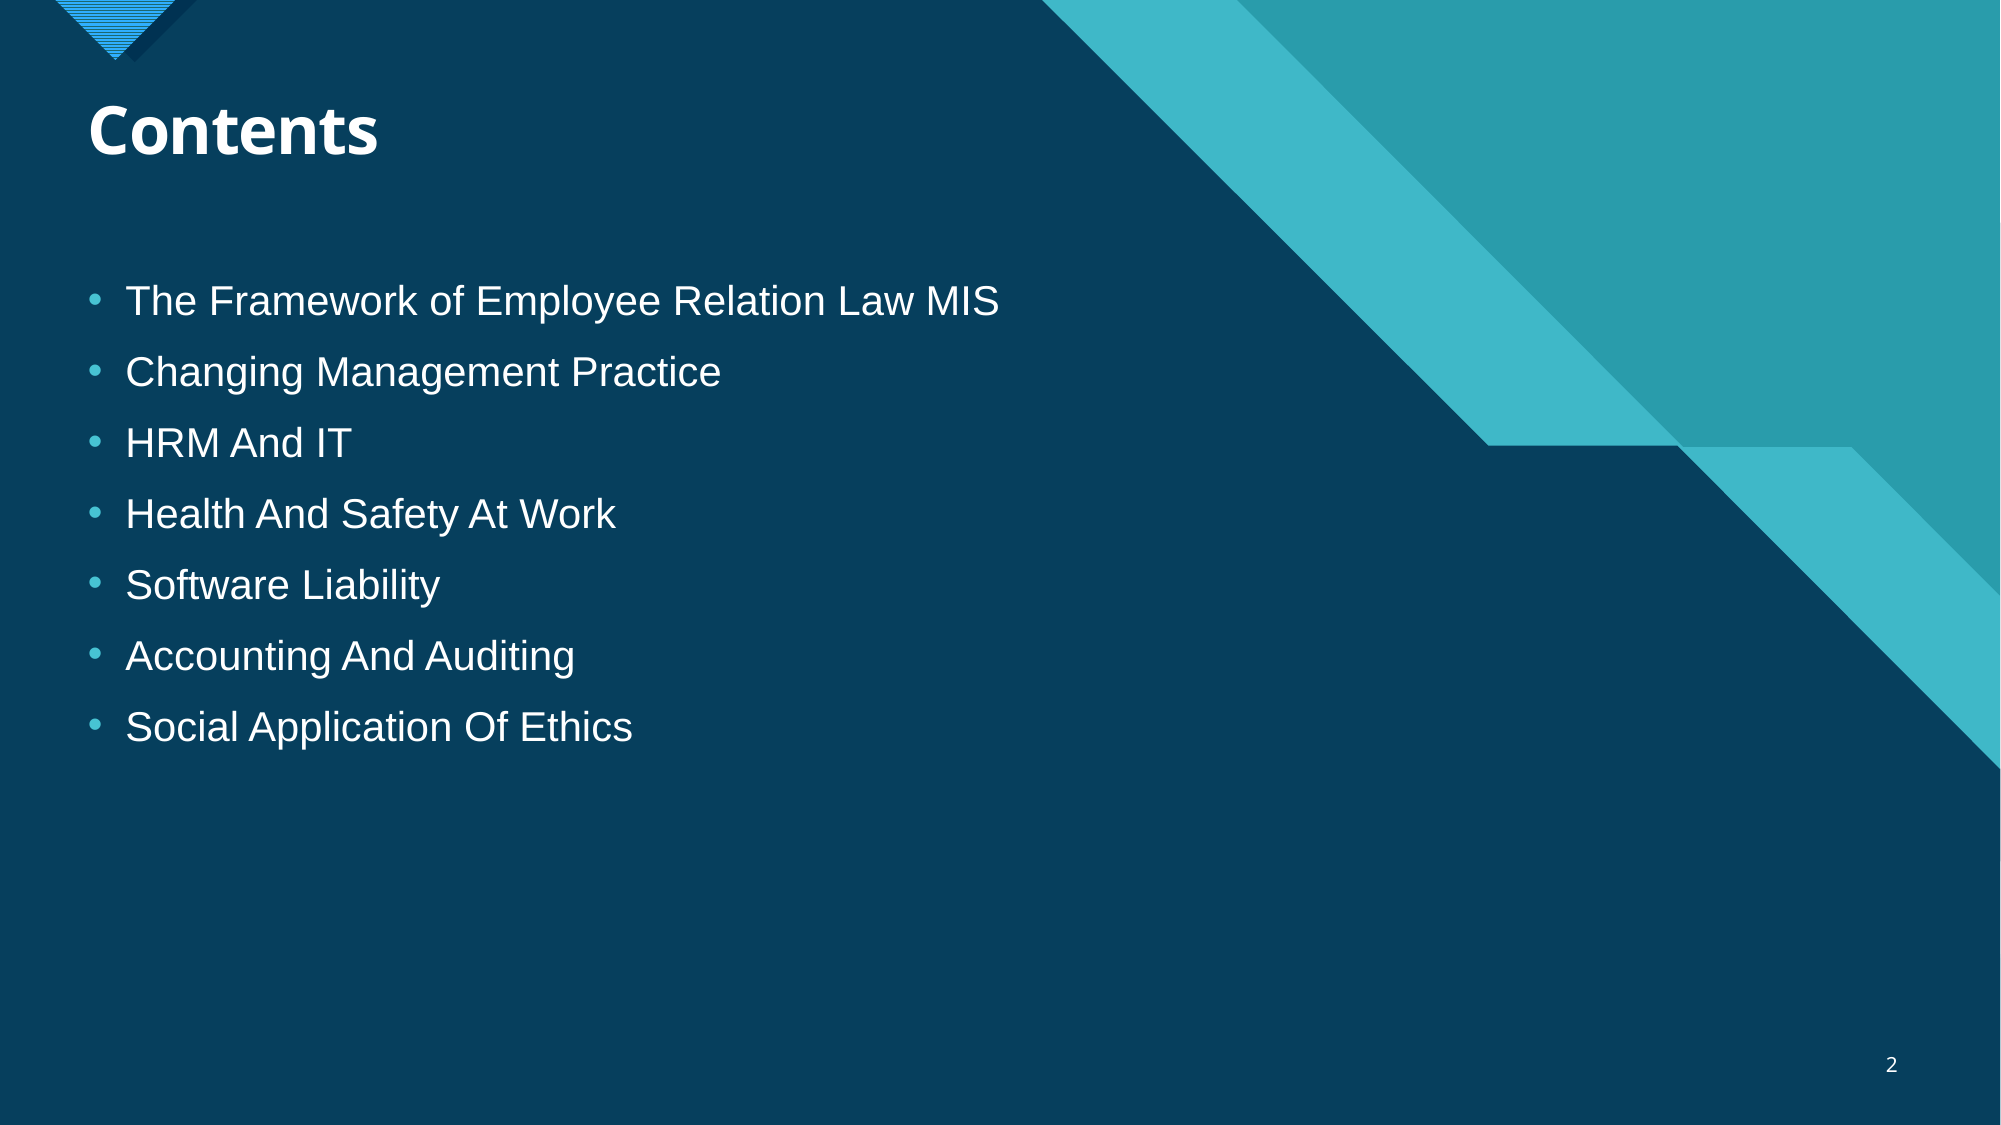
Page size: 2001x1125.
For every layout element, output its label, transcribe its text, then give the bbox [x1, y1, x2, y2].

slide_number 2 [1845, 1035, 1913, 1096]
list The Framework of Employee Relation Law MIS Changing Management Practice HRM And IT Health And Safety At Work Software Liability Accounting And Auditing Social Application Of Ethics [72, 266, 1175, 939]
title Contents [72, 89, 1913, 177]
